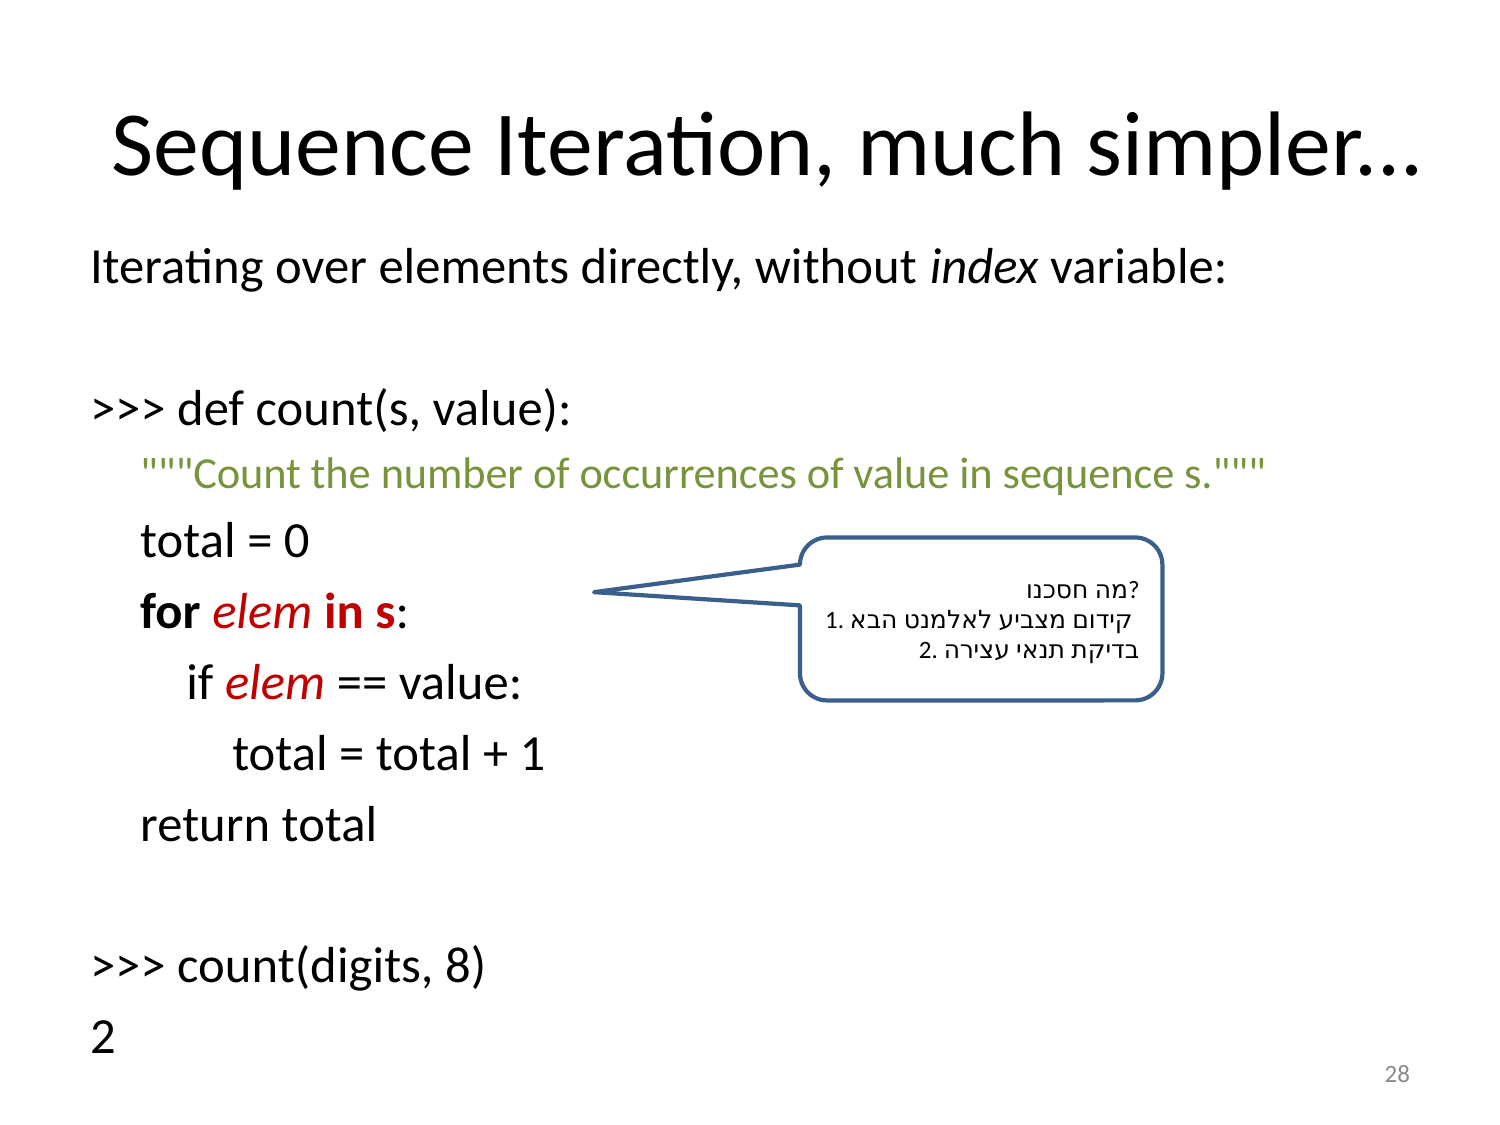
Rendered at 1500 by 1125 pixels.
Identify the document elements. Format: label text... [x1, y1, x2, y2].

list Iterating over elements directly, without index variable: >>> def count(s, value): """Count the number of occurrences of value in sequence s.""" total = 0 for elem in s: if elem == value: total = total + 1 return total >>> count(digits, 8) 2 [75, 224, 1463, 1075]
text_box מה חסכנו? 1. קידום מצביע לאלמנט הבא 2. בדיקת תנאי עצירה [591, 535, 1165, 703]
slide_number 28 [1074, 1042, 1425, 1103]
title Sequence Iteration, much simpler... [75, 45, 1463, 224]
